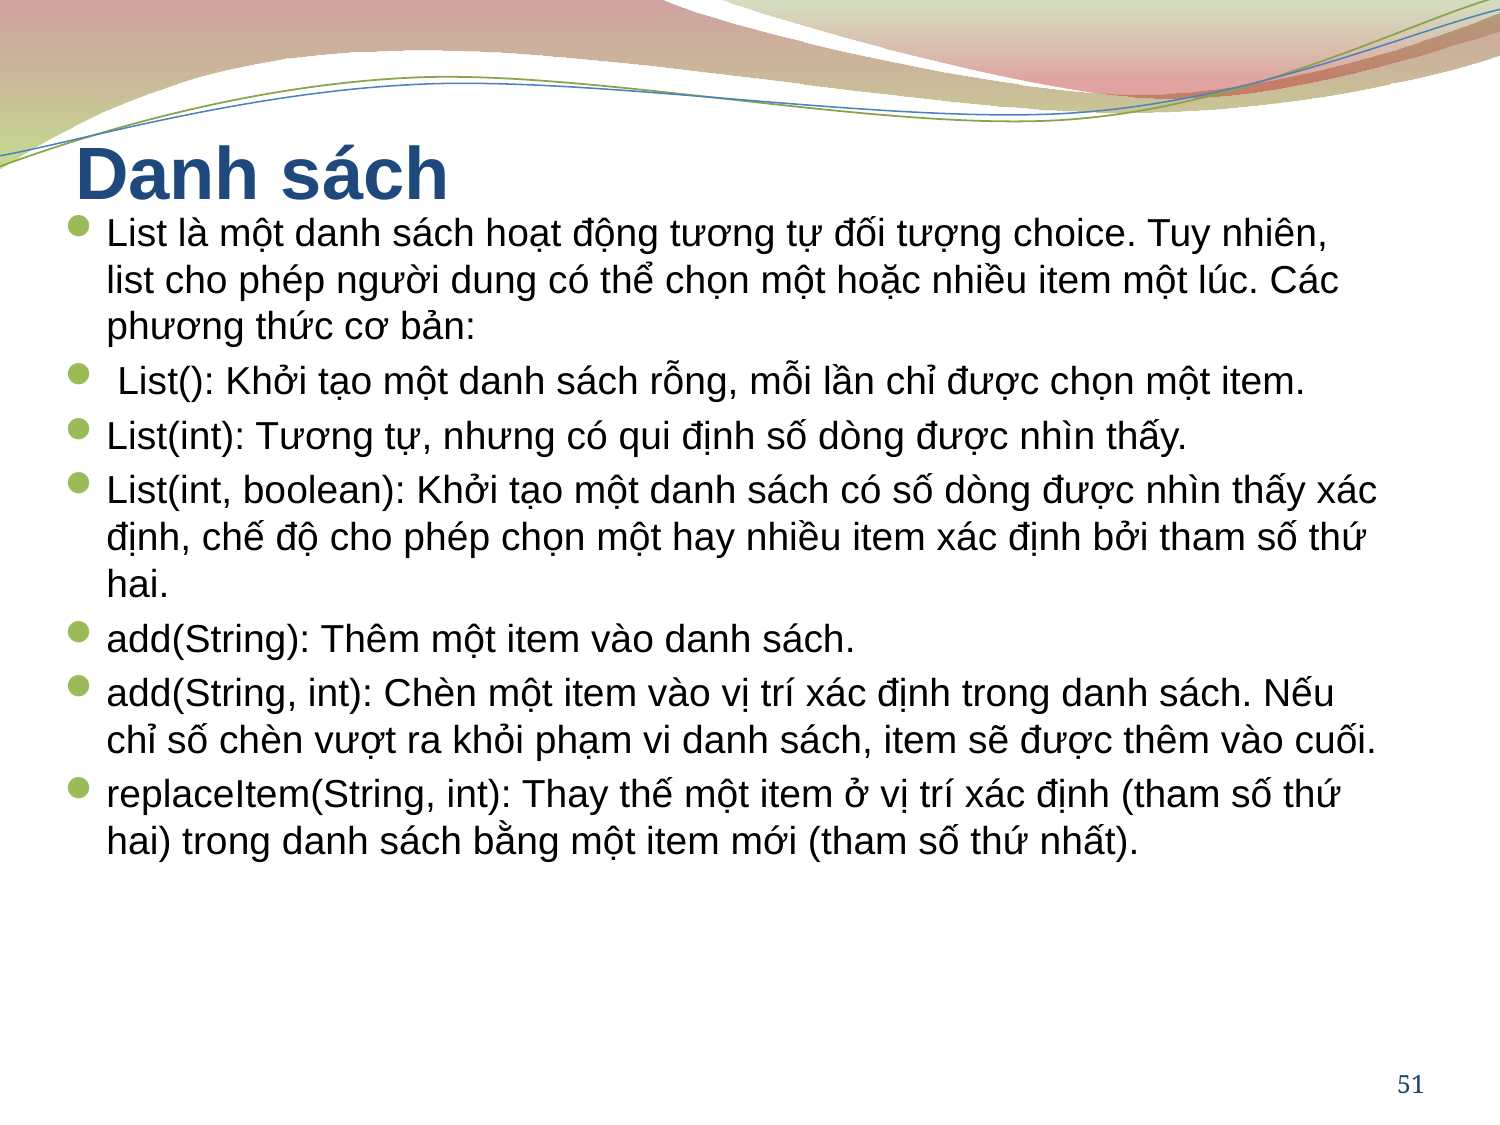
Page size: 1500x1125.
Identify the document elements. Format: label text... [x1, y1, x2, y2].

slide_number 51 [1299, 1042, 1425, 1103]
title Danh sách [75, 115, 1425, 303]
list List là một danh sách hoạt động tương tự đối tượng choice. Tuy nhiên, list cho phép người dung có thể chọn một hoặc nhiều item một lúc. Các phương thức cơ bản: List(): Khởi tạo một danh sách rỗng, mỗi lần chỉ được chọn một item. List(int): Tương tự, nhưng có qui định số dòng được nhìn thấy. List(int, boolean): Khởi tạo một danh sách có số dòng được nhìn thấy xác định, chế độ cho phép chọn một hay nhiều item xác định bởi tham số thứ hai. add(String): Thêm một item vào danh sách. add(String, int): Chèn một item vào vị trí xác định trong danh sách. Nếu chỉ số chèn vượt ra khỏi phạm vi danh sách, item sẽ được thêm vào cuối. replaceItem(String, int): Thay thế một item ở vị trí xác định (tham số thứ hai) trong danh sách bằng một item mới (tham số thứ nhất). [50, 200, 1400, 920]
